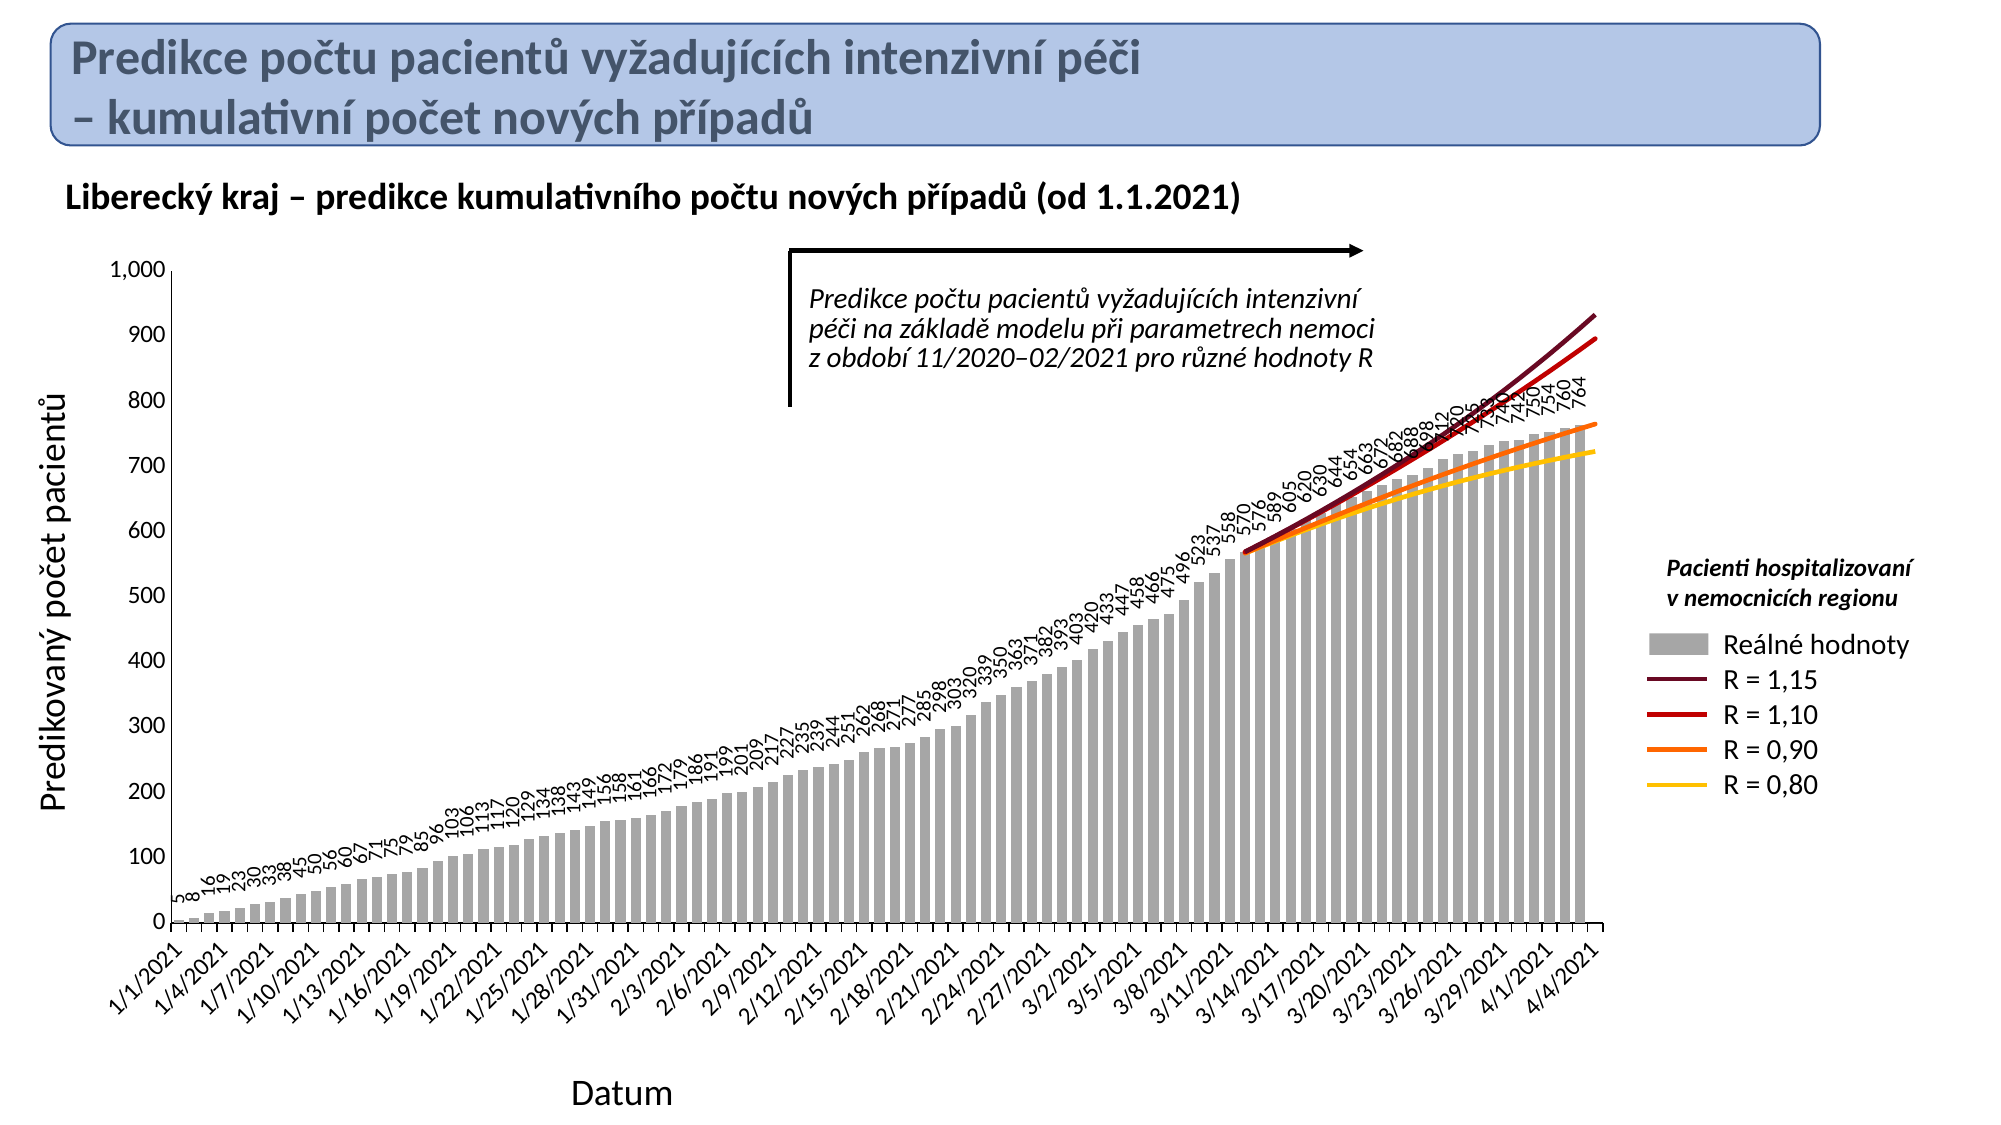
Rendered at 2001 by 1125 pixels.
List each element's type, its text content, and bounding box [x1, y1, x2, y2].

chart [63, 245, 2000, 1067]
text_box Predikce počtu pacientů vyžadujících intenzivní péči – kumulativní počet nových případů [49, 22, 1822, 147]
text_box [1647, 618, 1960, 810]
text_box Datum [556, 1067, 689, 1121]
text_box Liberecký kraj – predikce kumulativního počtu nových případů (od 1.1.2021) [50, 164, 1642, 225]
text_box Predikovaný počet pacientů [19, 377, 63, 828]
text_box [788, 250, 1364, 407]
